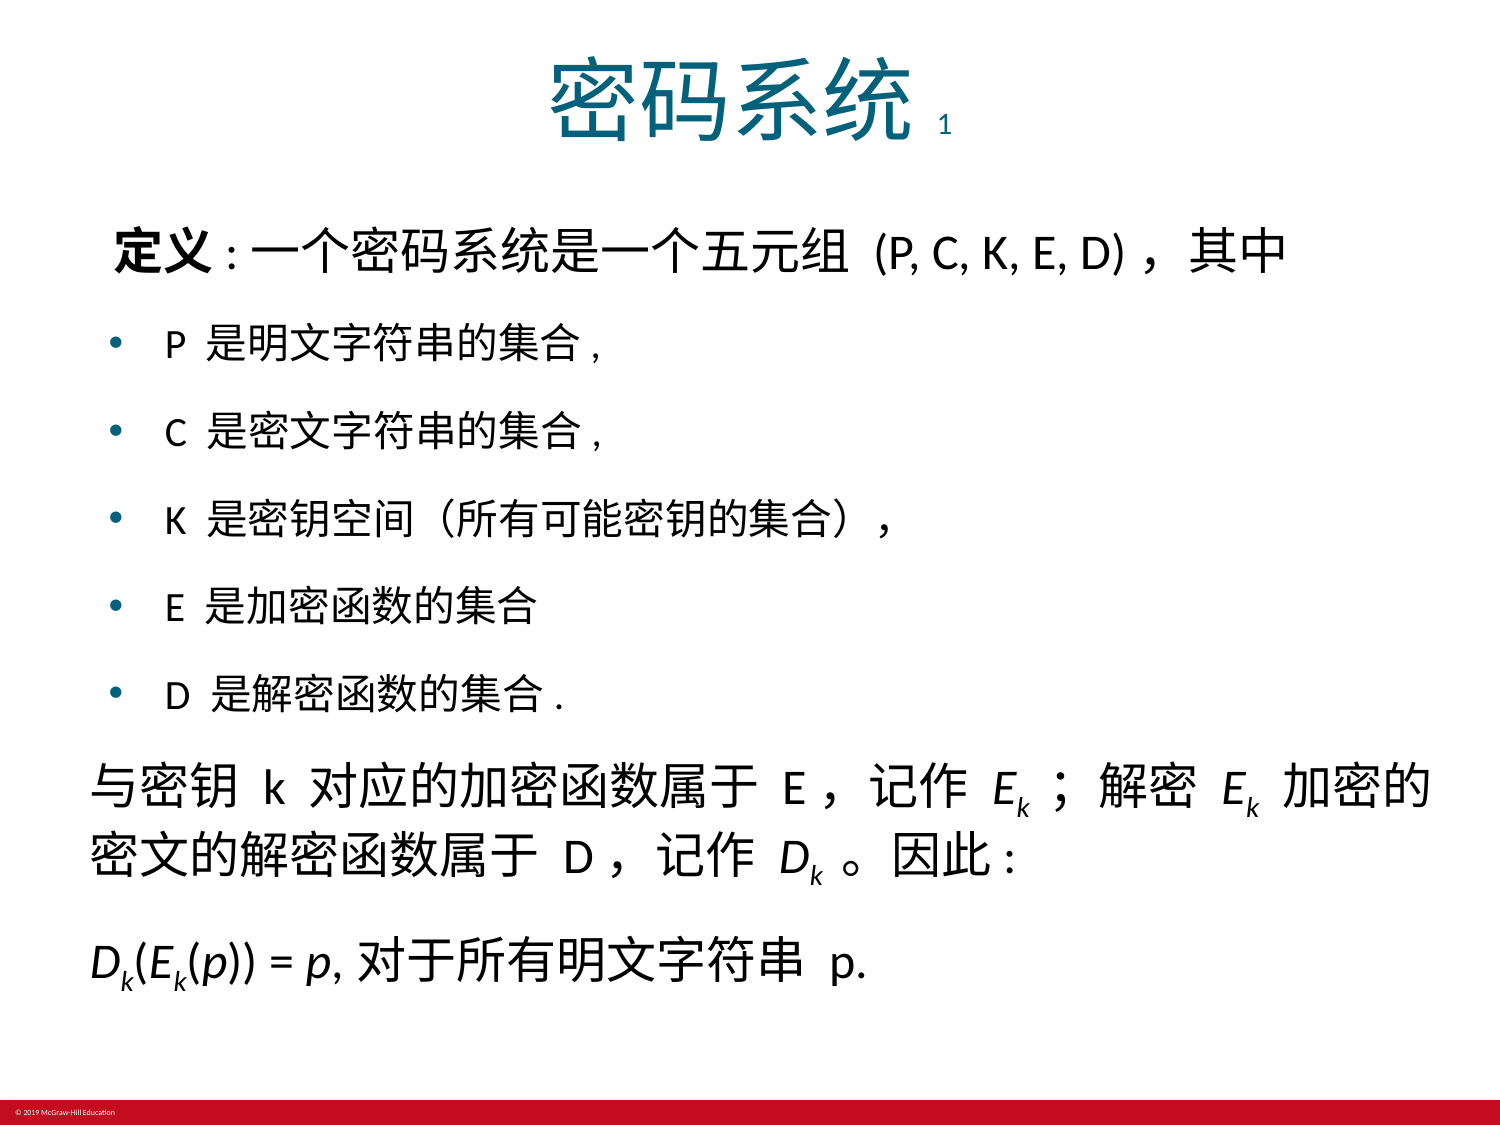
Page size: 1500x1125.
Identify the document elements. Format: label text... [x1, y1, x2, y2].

list 定义:一个密码系统是一个五元组 (P, C, K, E, D)，其中 P 是明文字符串的集合, C 是密文字符串的集合, K 是密钥空间（所有可能密钥的集合）， E 是加密函数的集合 D 是解密函数的集合. 与密钥 k 对应的加密函数属于 E，记作 Ek ；解密 Ek 加密的密文的解密函数属于 D，记作 Dk 。因此: Dk(Ek(p)) = p,对于所有明文字符串 p. [75, 212, 1457, 1075]
title 密码系统1 [0, 0, 1500, 195]
